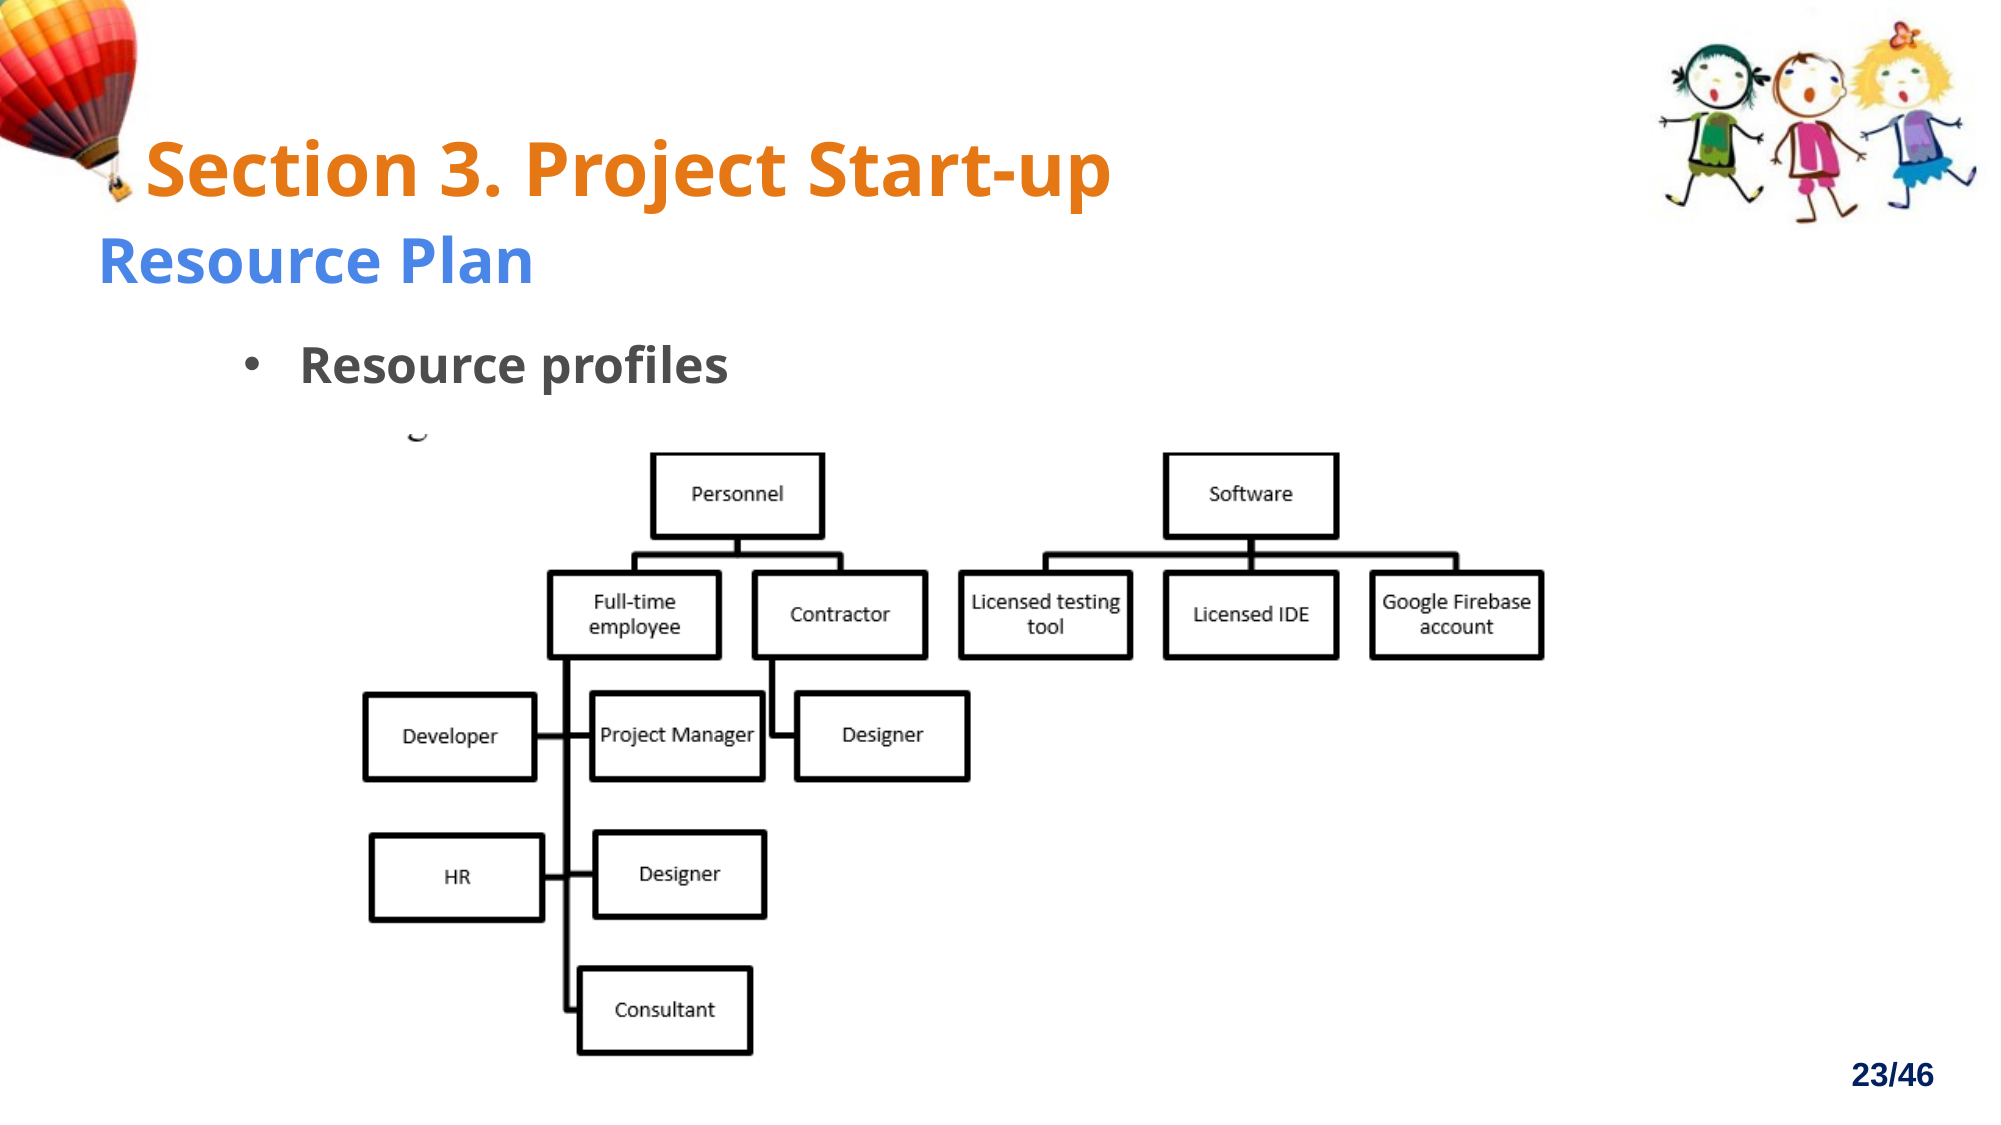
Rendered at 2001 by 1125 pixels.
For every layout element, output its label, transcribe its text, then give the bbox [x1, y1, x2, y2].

picture [0, 0, 2000, 1125]
text_box Resource Plan [82, 183, 1073, 302]
text_box Section 3. Project Start-up [130, 124, 1558, 264]
text_box 23/46 [1693, 1042, 1950, 1103]
text_box Resource profiles [215, 295, 1872, 1043]
